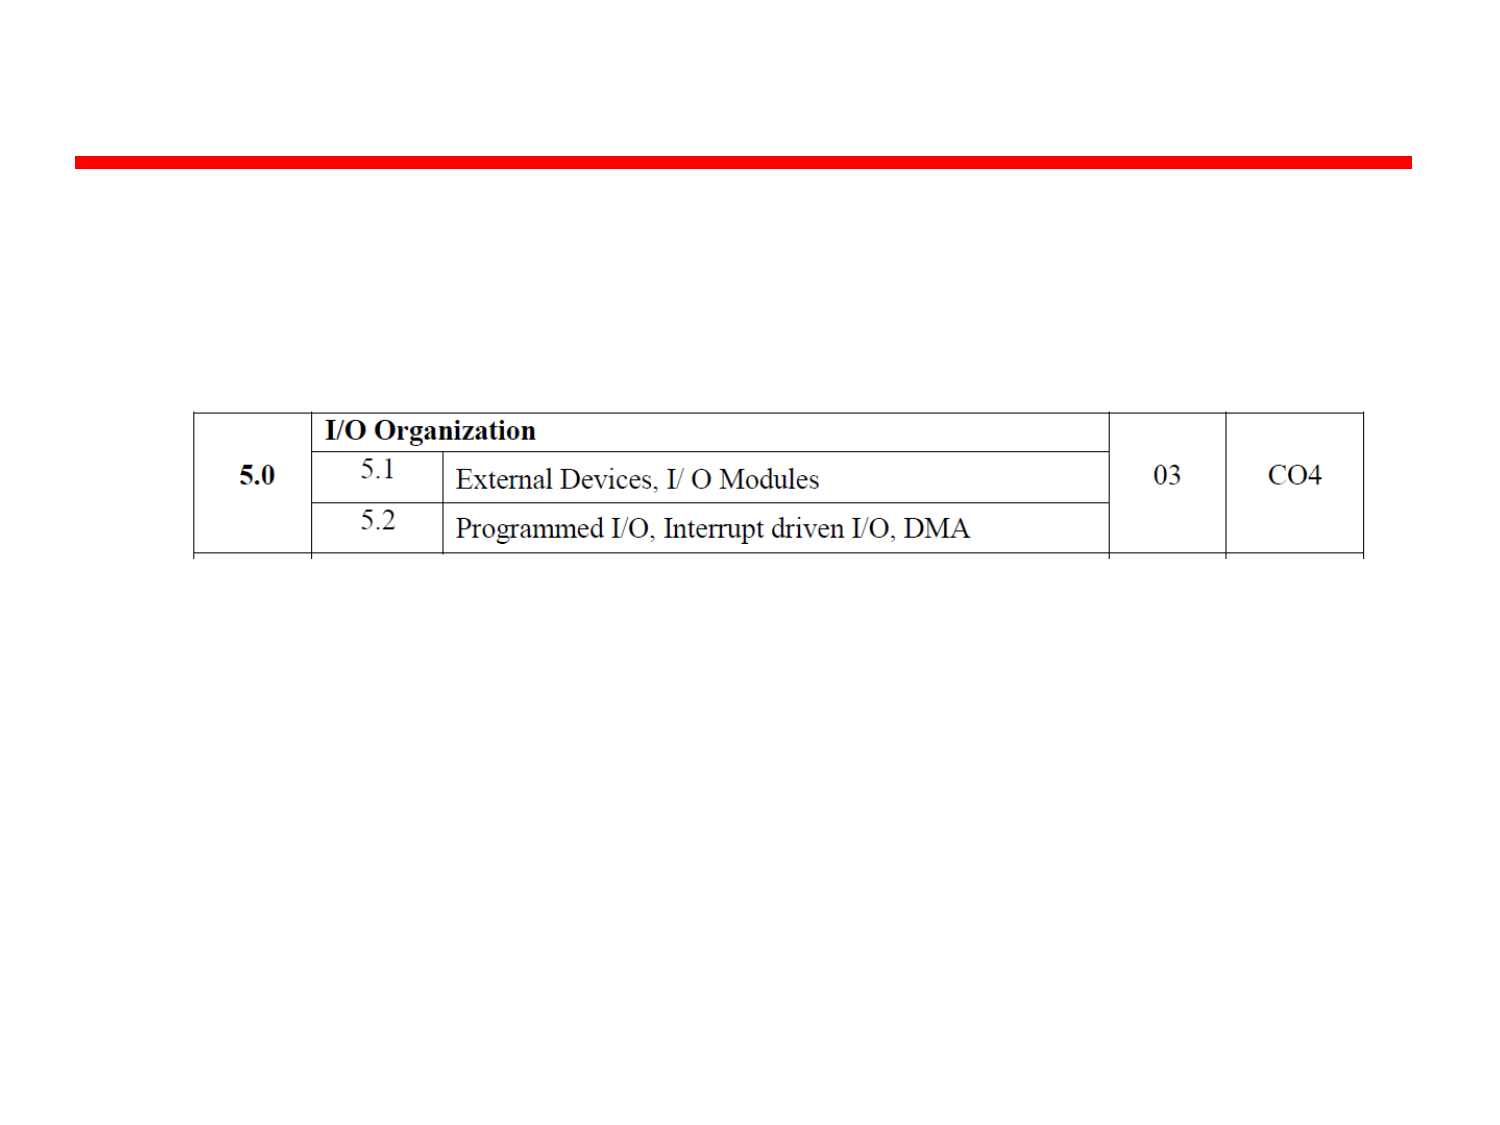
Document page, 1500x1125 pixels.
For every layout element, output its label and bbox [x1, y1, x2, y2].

picture [137, 374, 1434, 559]
